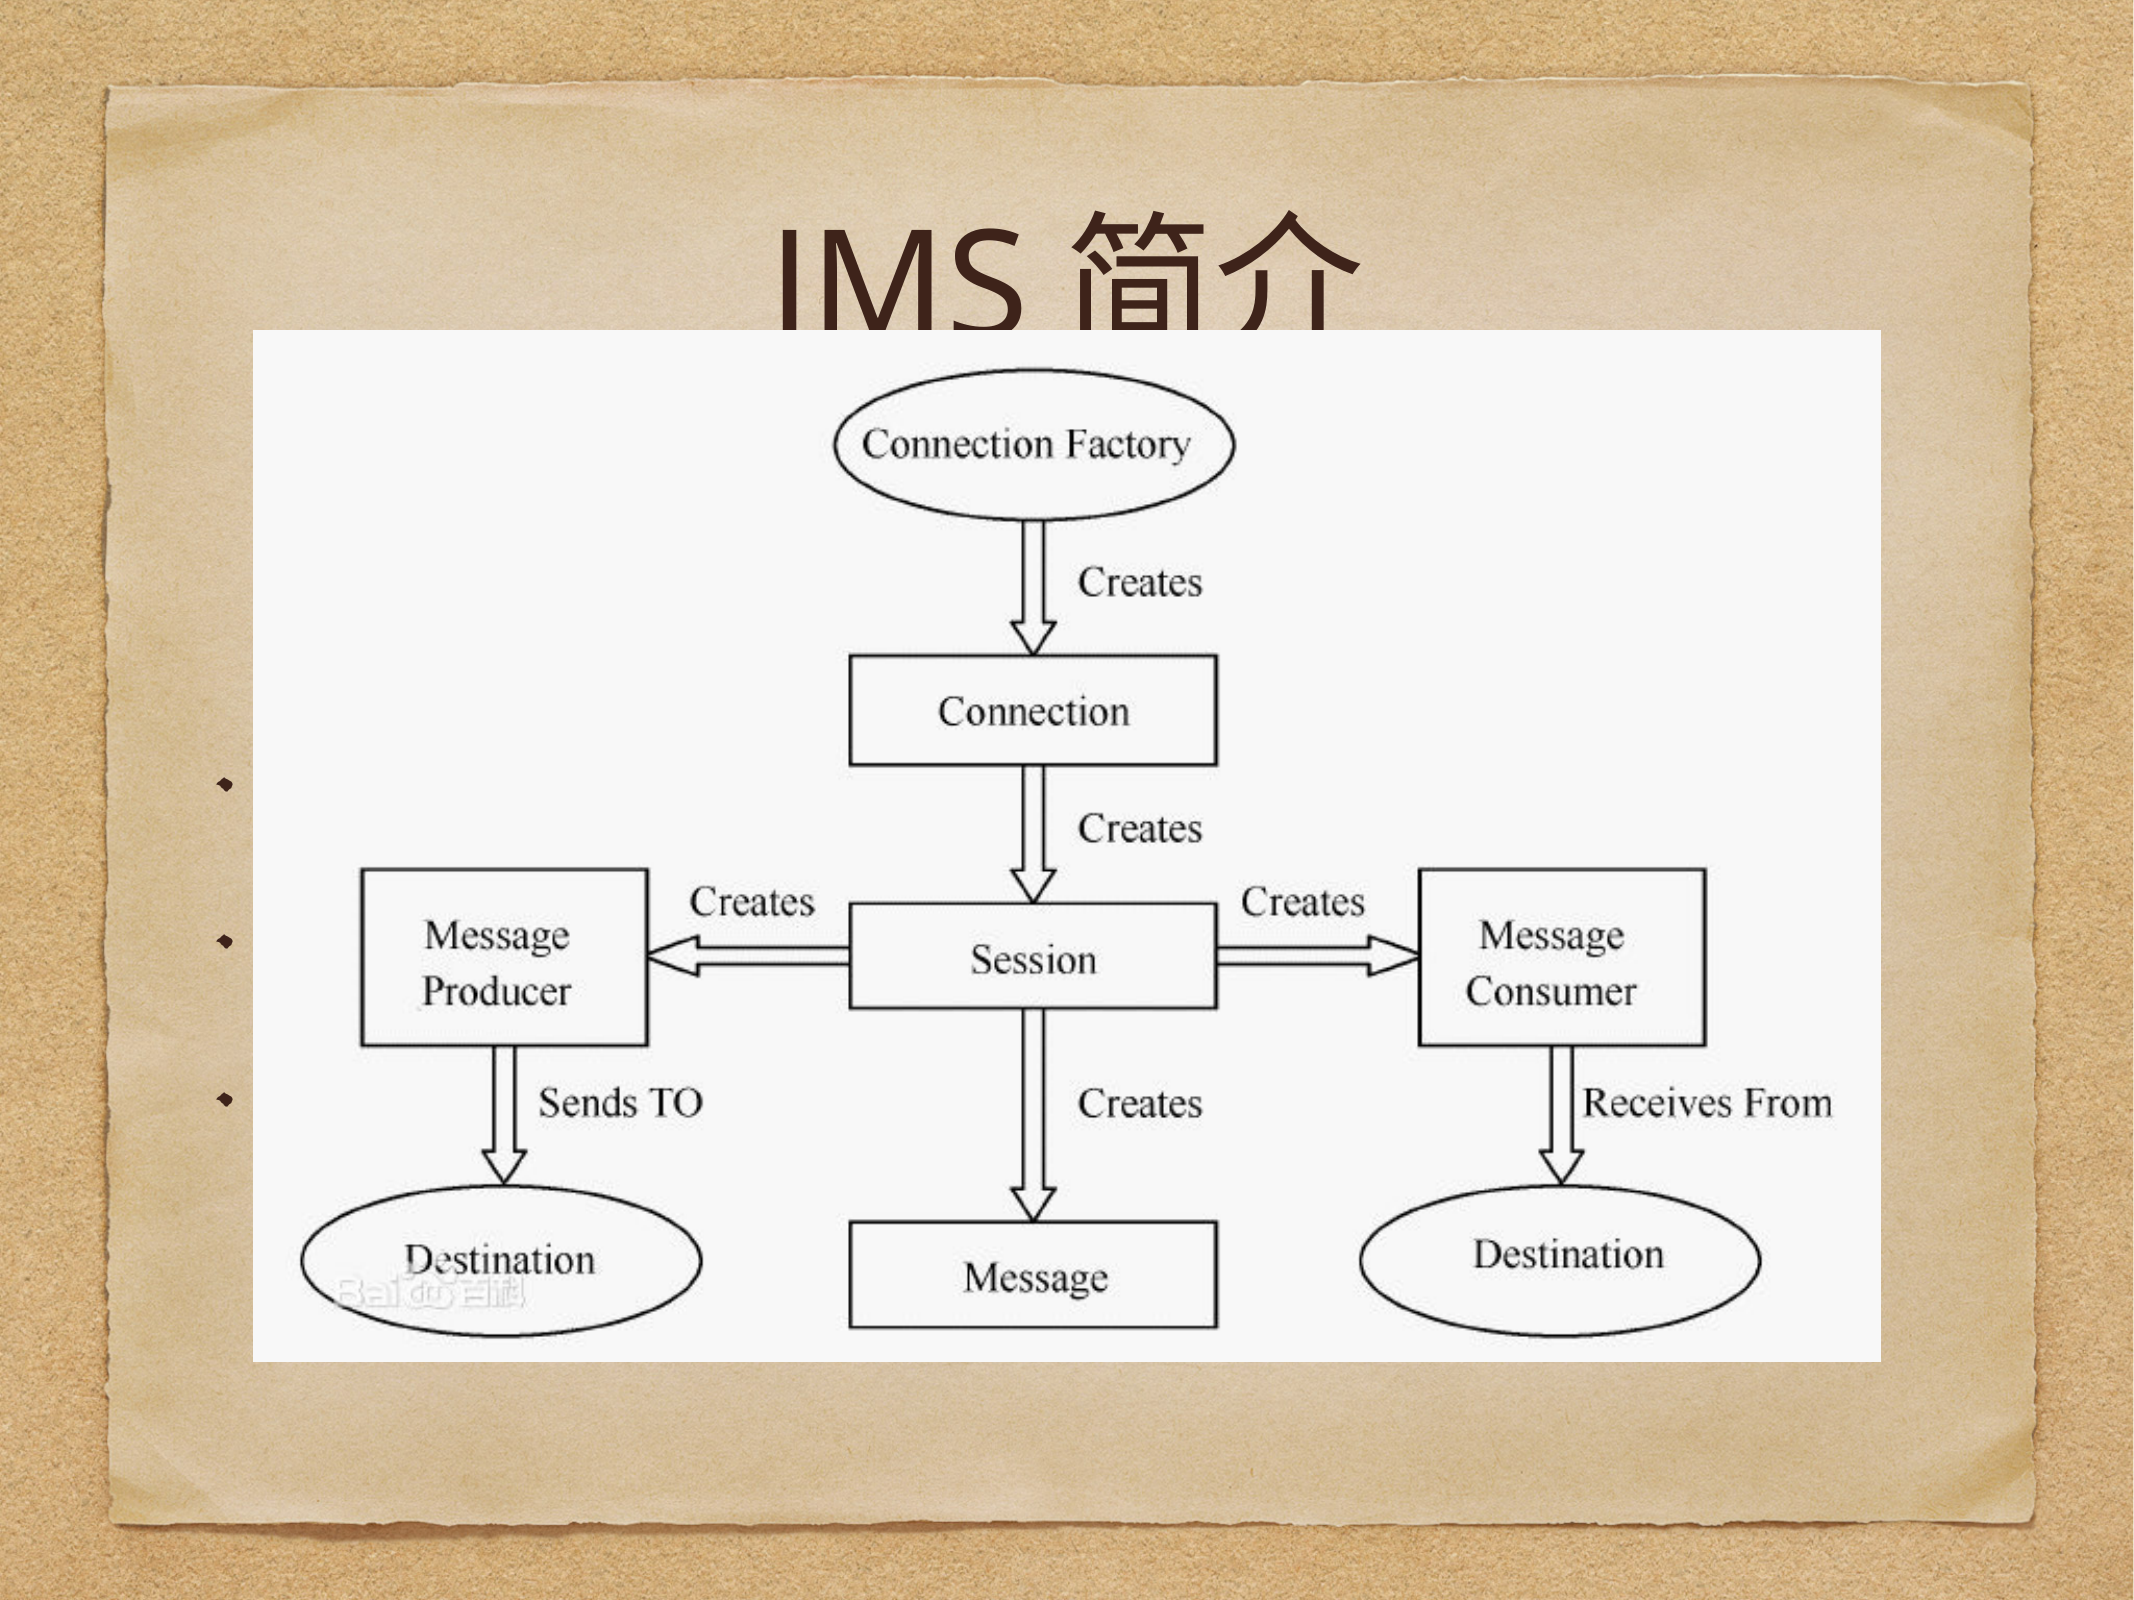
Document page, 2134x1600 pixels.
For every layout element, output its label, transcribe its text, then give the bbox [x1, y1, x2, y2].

list Java平台上的专业技术规范 一个Java平台中关于面向消息中间件的API 平台无关 [207, 461, 1926, 1422]
title JMS简介 [207, 103, 1926, 451]
picture [0, 0, 2134, 1600]
